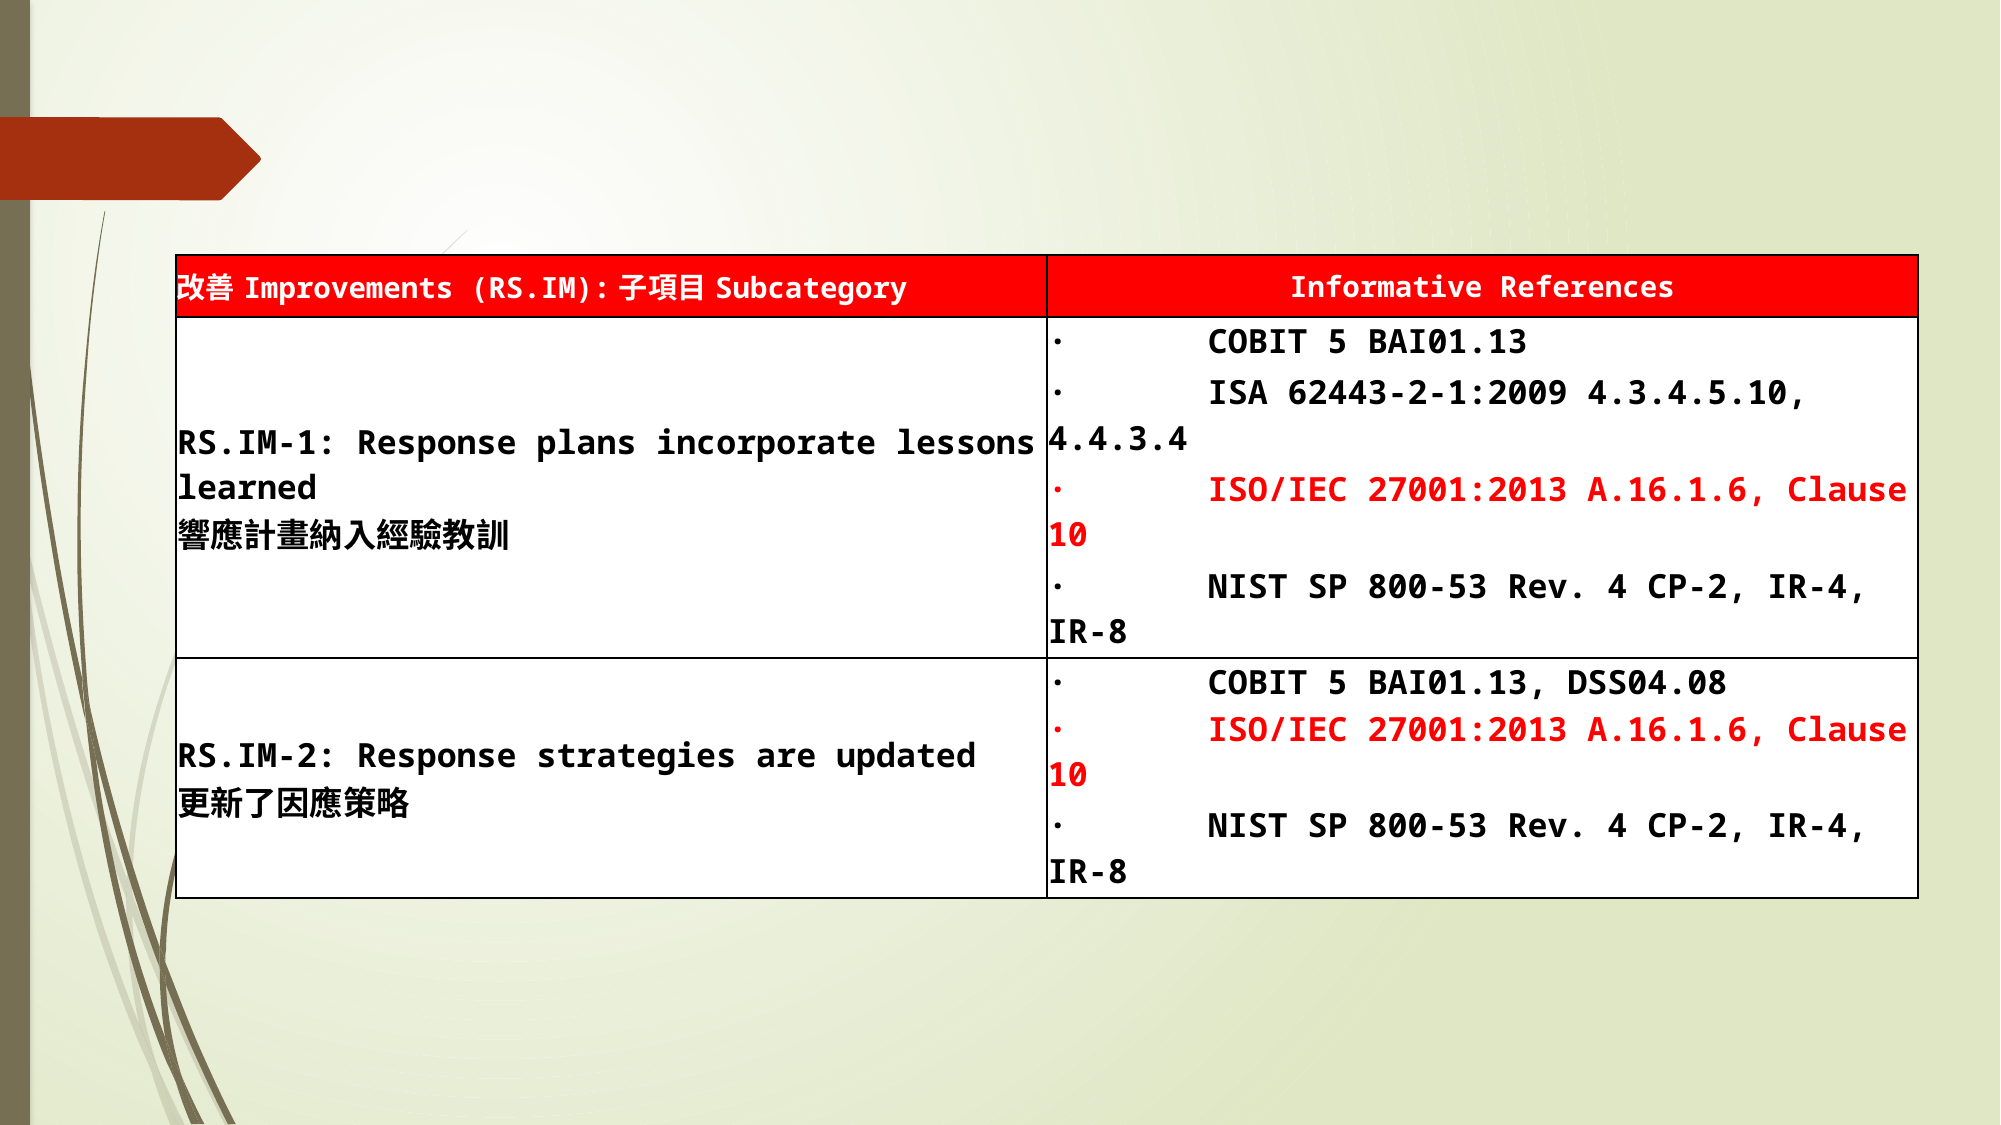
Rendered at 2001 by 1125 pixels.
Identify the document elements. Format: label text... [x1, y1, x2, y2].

table_header Informative References [1048, 256, 1917, 316]
table_cell · ISO/IEC 27001:2013 A.16.1.6, Clause 10 [1048, 465, 1917, 556]
table_cell · COBIT 5 BAI01.13, DSS04.08 [1048, 659, 1917, 705]
table_cell · COBIT 5 BAI01.13 [1048, 318, 1917, 363]
table_cell · NIST SP 800-53 Rev. 4 CP-2, IR-4, IR-8 [1048, 796, 1917, 897]
table_header 改善Improvements (RS.IM):子項目Subcategory [177, 256, 1046, 316]
table_cell · ISO/IEC 27001:2013 A.16.1.6, Clause 10 [1048, 705, 1917, 796]
table_cell · ISA 62443-2-1:2009 4.3.4.5.10, 4.4.3.4 [1048, 363, 1917, 465]
table_cell · NIST SP 800-53 Rev. 4 CP-2, IR-4, IR-8 [1048, 556, 1917, 657]
table_cell RS.IM-1: Response plans incorporate lessons learned 響應計畫納入經驗教訓 [177, 318, 1046, 657]
table_cell RS.IM-2: Response strategies are updated 更新了因應策略 [177, 659, 1046, 897]
